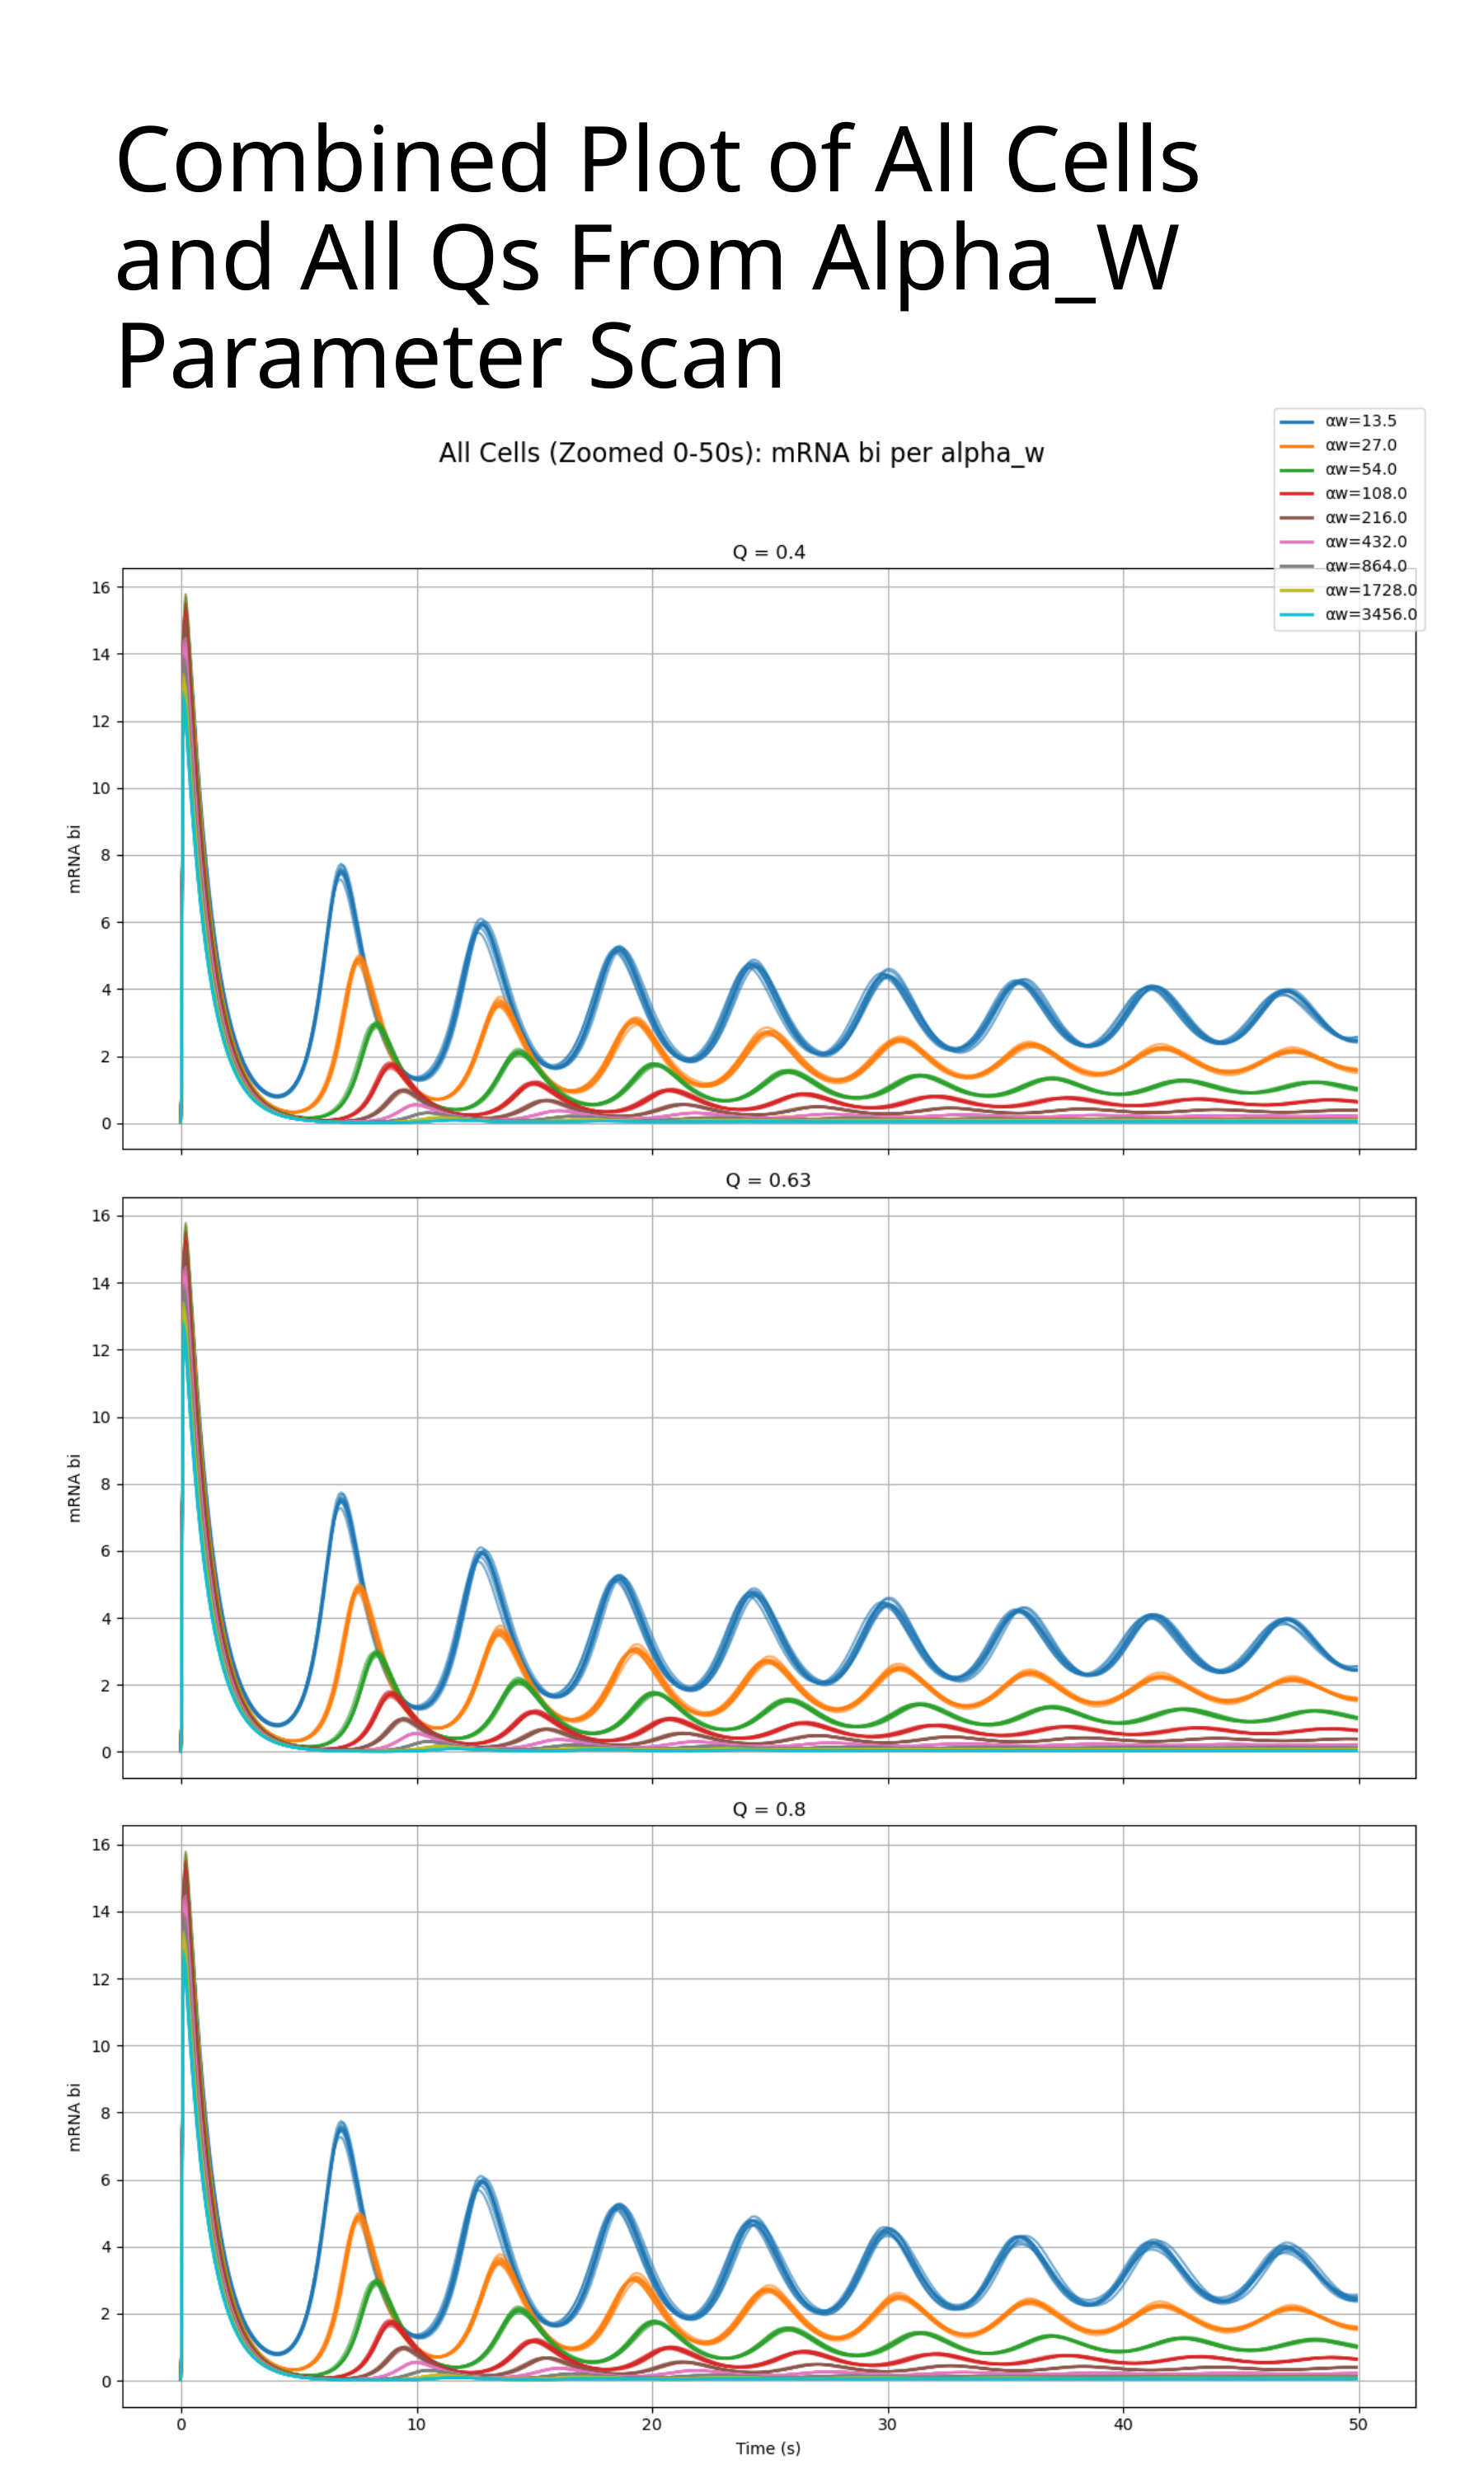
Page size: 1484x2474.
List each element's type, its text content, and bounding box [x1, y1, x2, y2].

title Combined Plot of All Cells and All Qs From Alpha_W Parameter Scan [101, 21, 1383, 400]
picture [50, 400, 1434, 2474]
